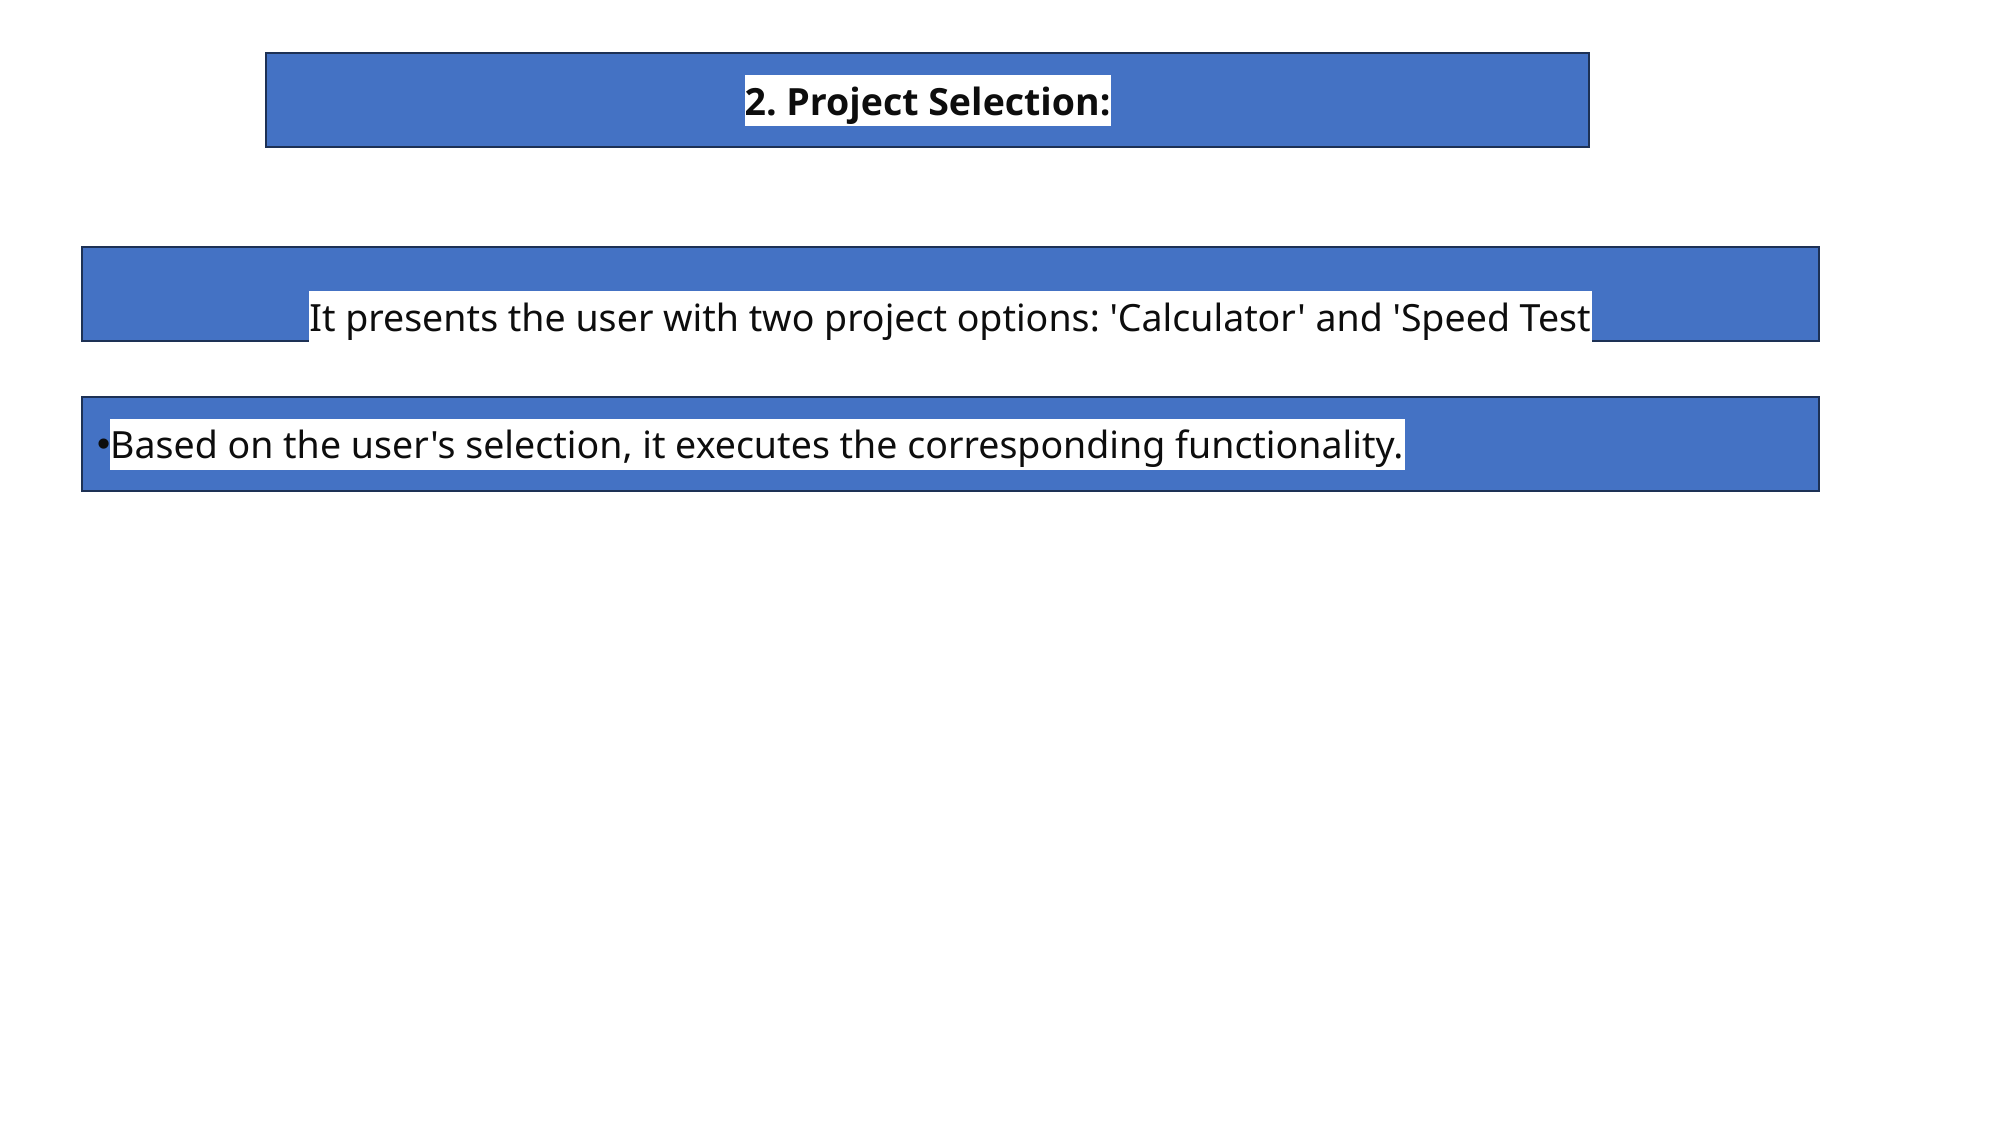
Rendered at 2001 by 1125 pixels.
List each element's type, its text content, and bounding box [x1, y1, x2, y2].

text_box Based on the user's selection, it executes the corresponding functionality. [81, 396, 1820, 492]
text_box 2. Project Selection: [265, 52, 1590, 148]
text_box It presents the user with two project options: 'Calculator' and 'Speed Test [81, 246, 1820, 342]
